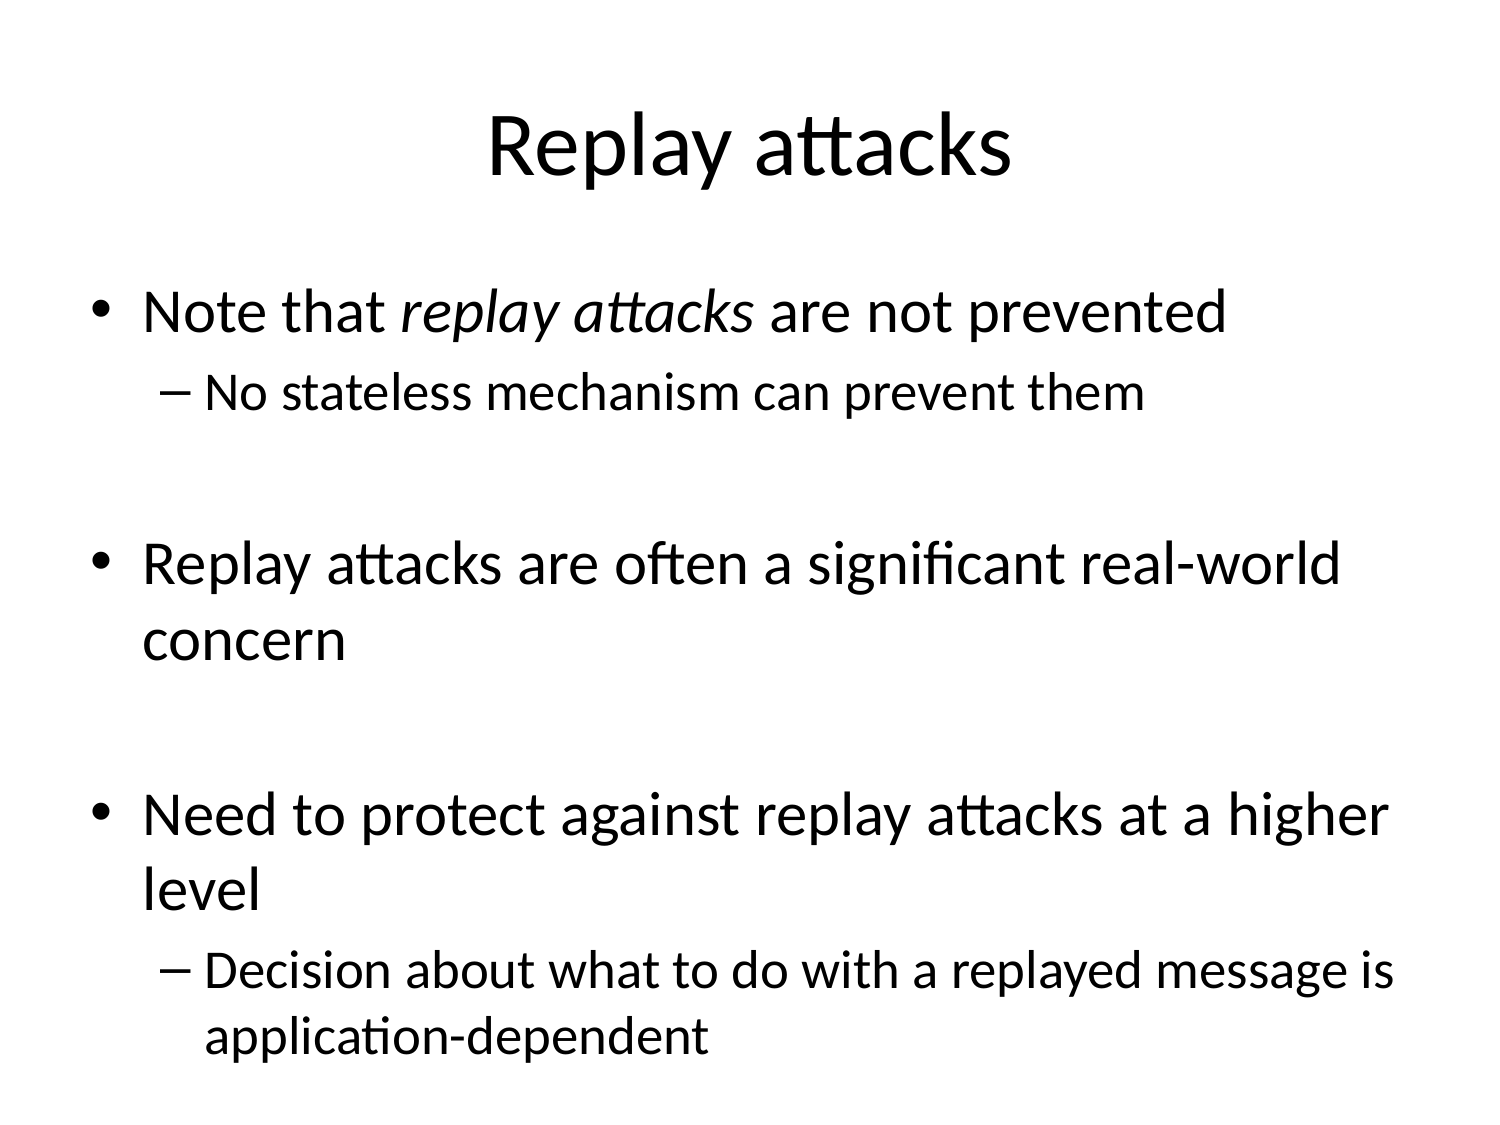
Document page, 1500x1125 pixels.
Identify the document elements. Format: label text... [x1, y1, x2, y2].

list Note that replay attacks are not prevented No stateless mechanism can prevent them Replay attacks are often a significant real-world concern Need to protect against replay attacks at a higher level Decision about what to do with a replayed message is application-dependent [75, 262, 1425, 1075]
title Replay attacks [75, 45, 1425, 233]
